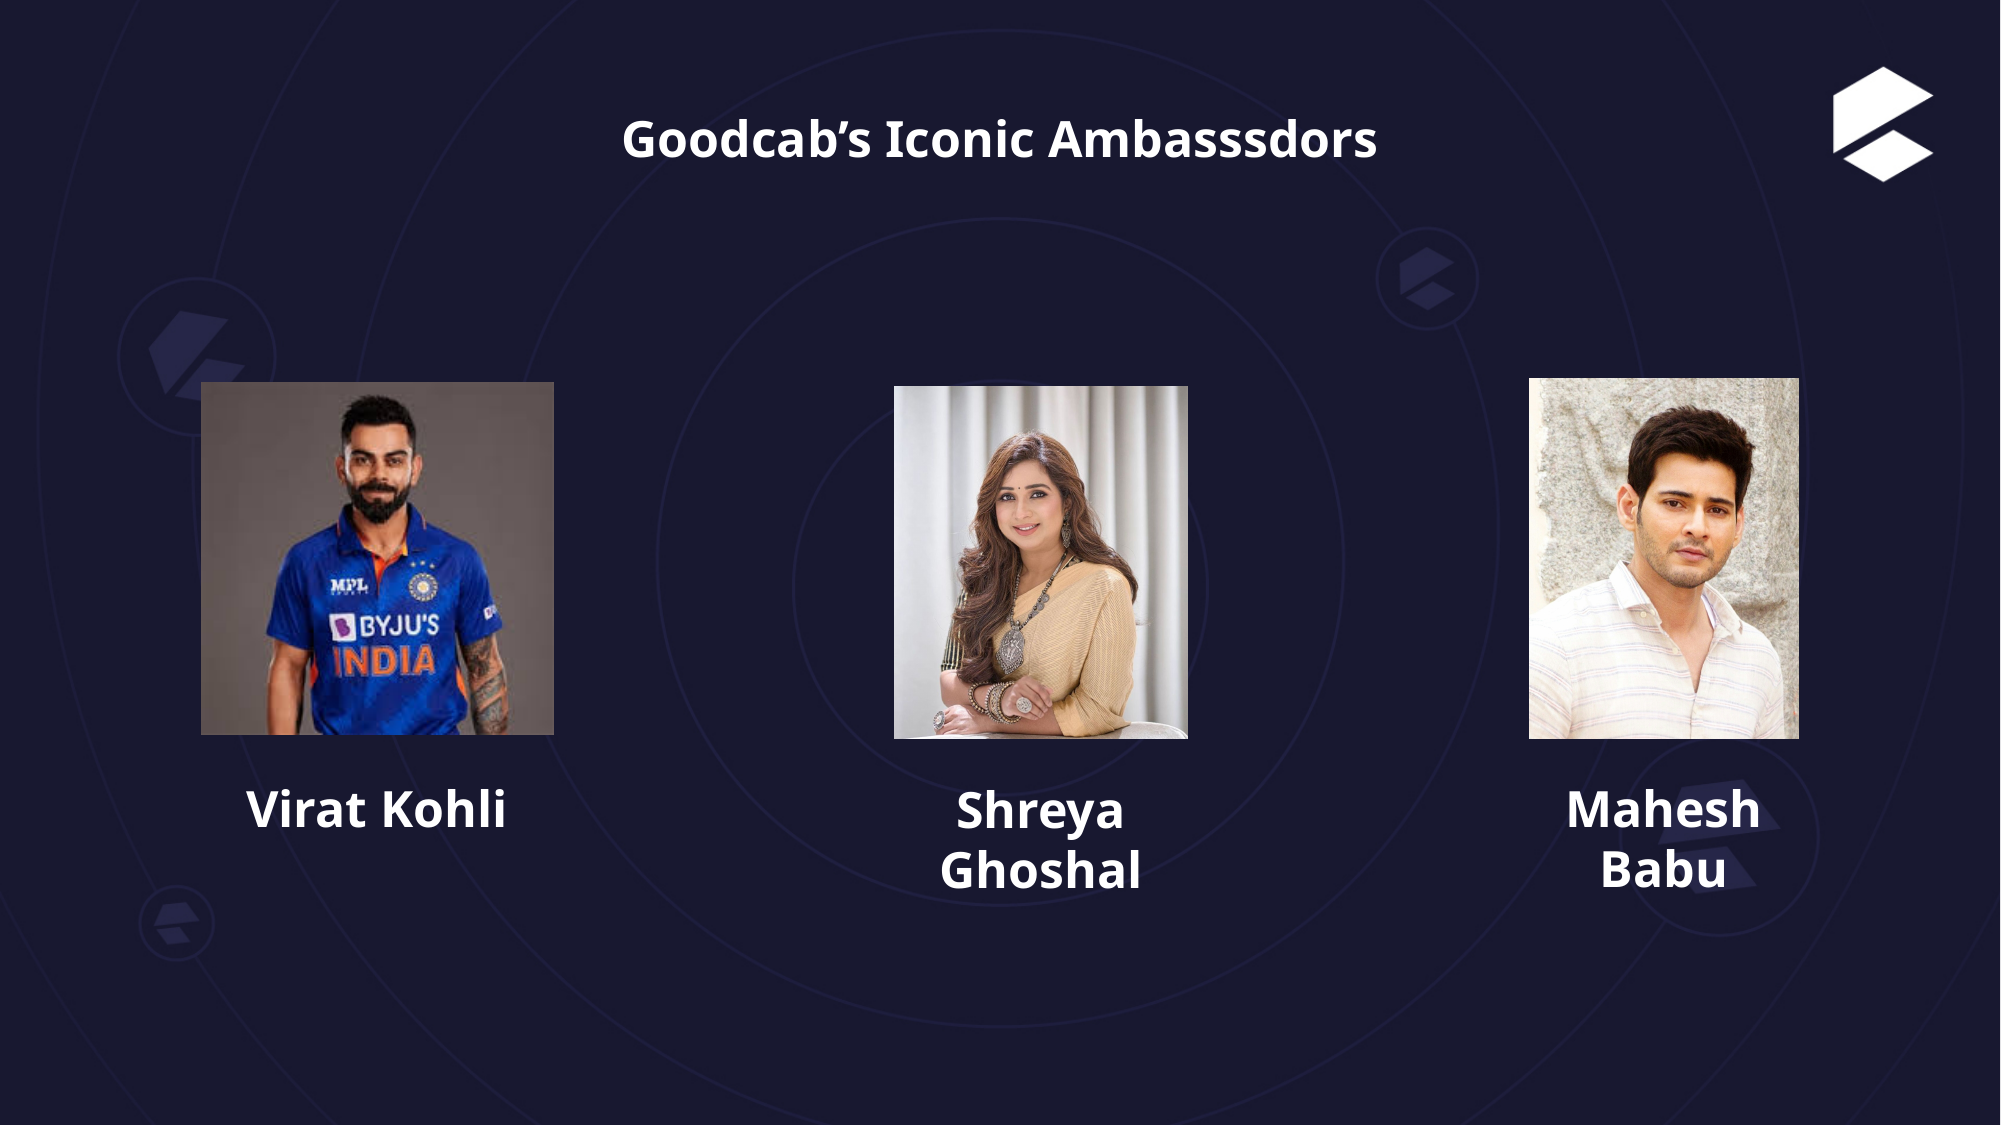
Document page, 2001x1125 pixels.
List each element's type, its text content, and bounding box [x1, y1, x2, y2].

text_box Mahesh Babu [1487, 770, 1840, 905]
text_box Goodcab’s Iconic Ambasssdors [500, 100, 1500, 175]
text_box Shreya Ghoshal [845, 771, 1237, 906]
text_box Virat Kohli [210, 770, 545, 845]
picture [0, 0, 2001, 1125]
